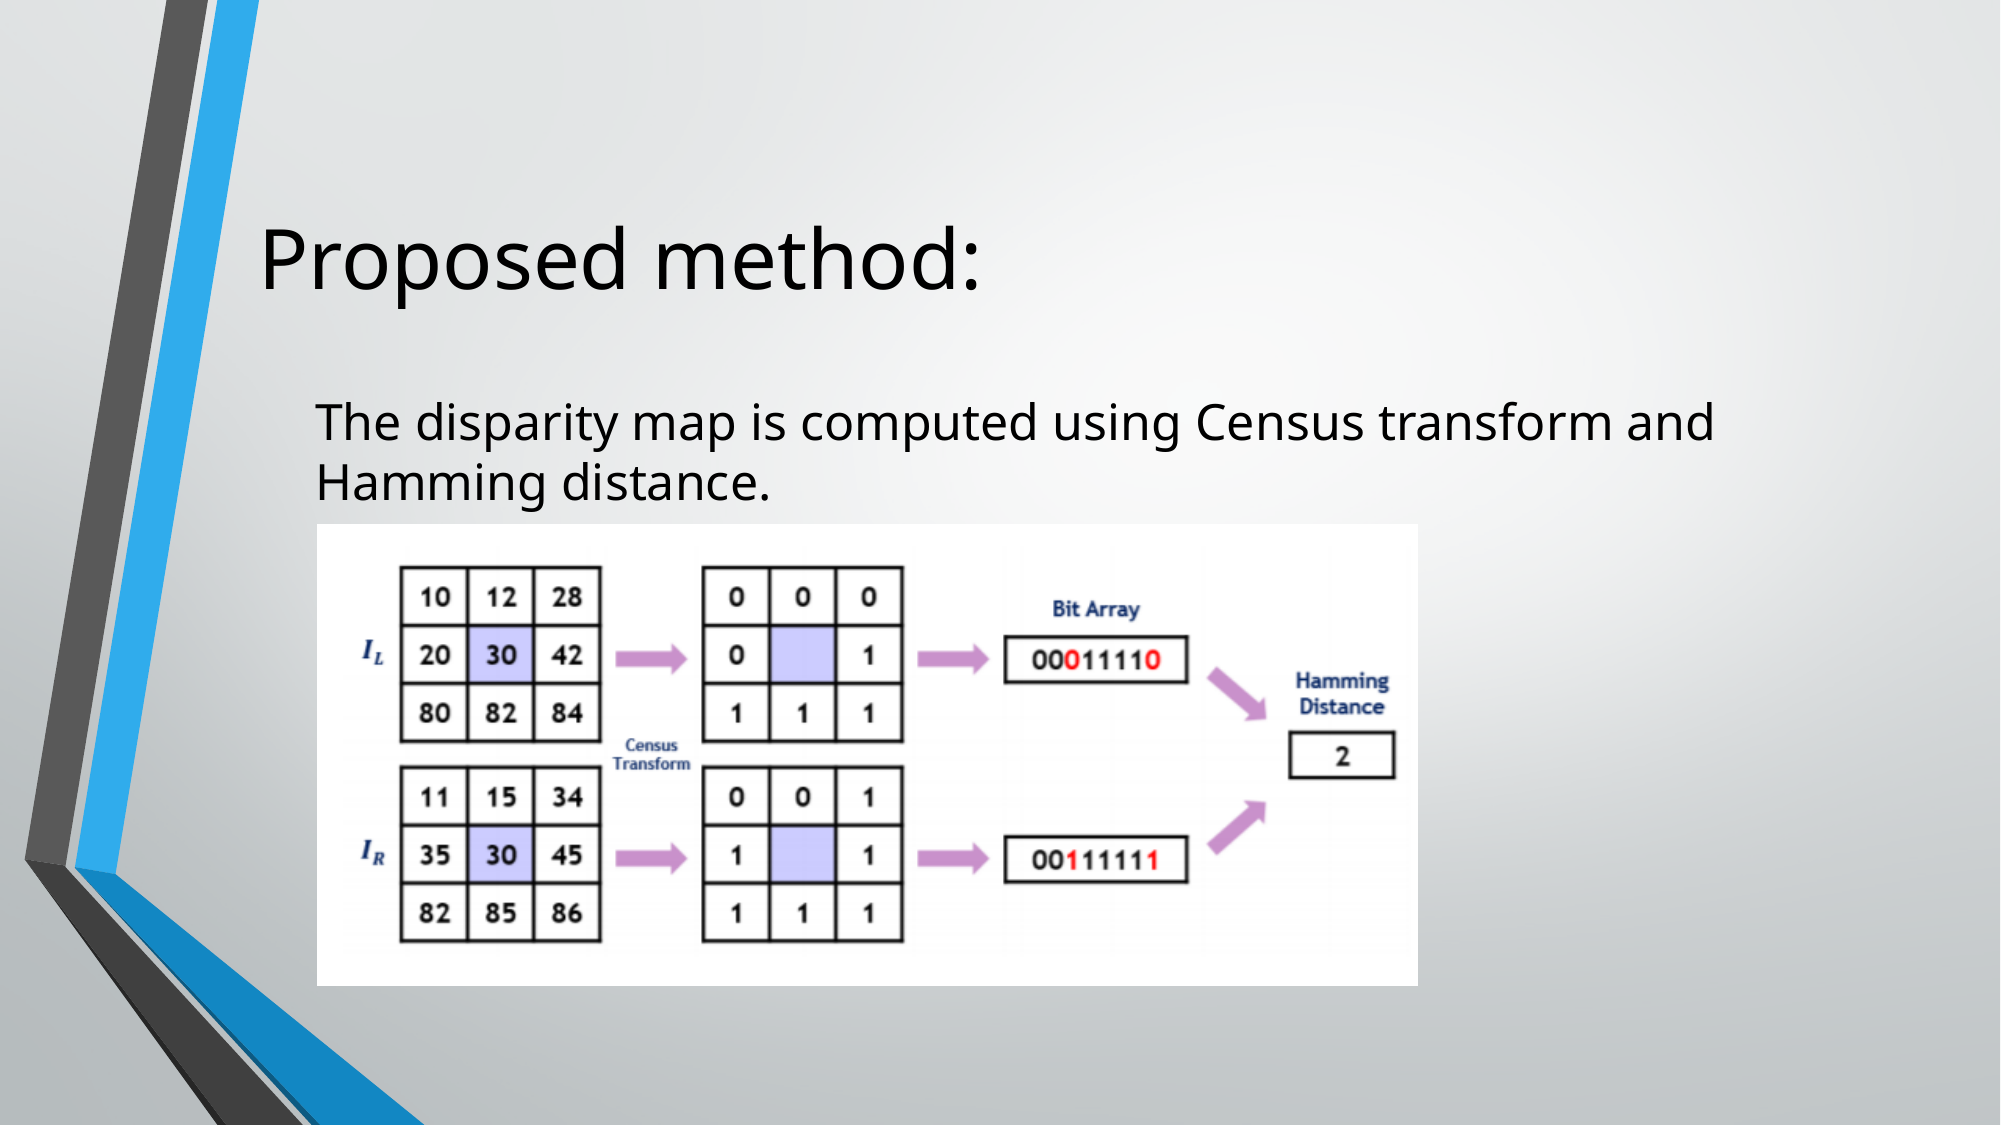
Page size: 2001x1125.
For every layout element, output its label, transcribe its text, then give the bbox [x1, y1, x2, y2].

list The disparity map is computed using Census transform and Hamming distance. [300, 229, 1918, 671]
picture [316, 524, 1418, 987]
title Proposed method: [243, 112, 1887, 400]
